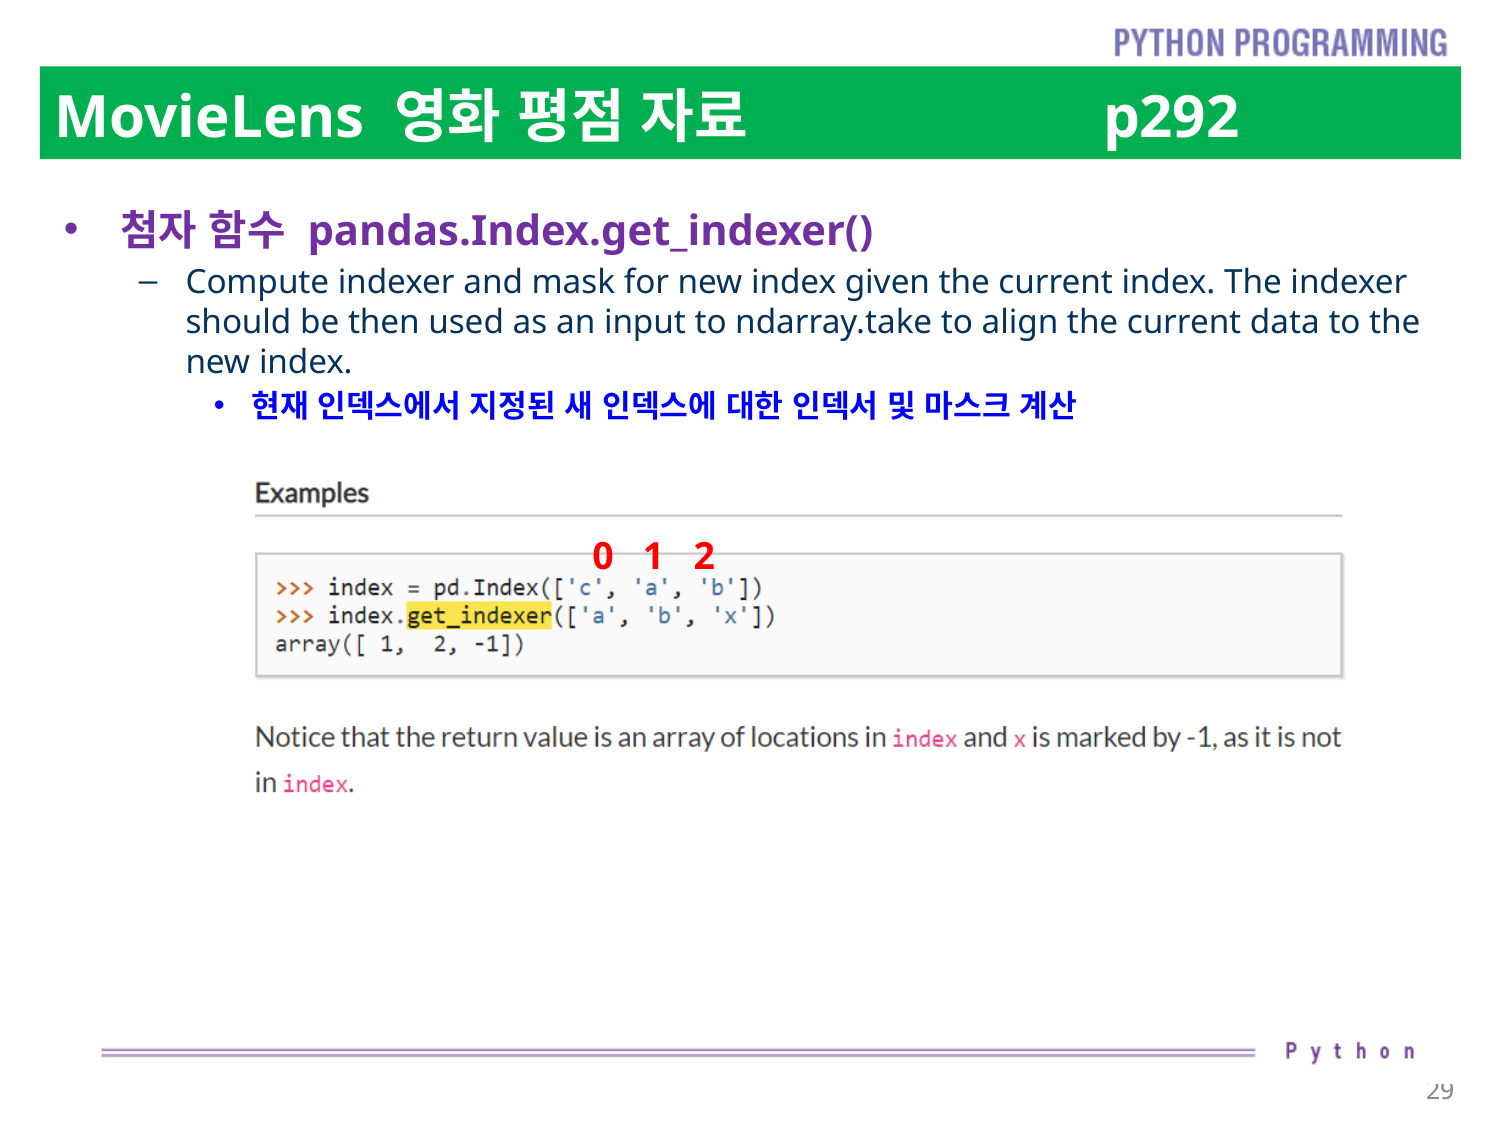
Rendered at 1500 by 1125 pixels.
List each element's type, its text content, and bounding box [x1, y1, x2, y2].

picture [18, 1020, 1483, 1084]
title MovieLens 영화 평점 자료 p292 [39, 76, 1444, 152]
picture [1106, 13, 1462, 66]
slide_number 29 [1119, 1071, 1470, 1112]
picture [232, 462, 1366, 813]
list 첨자 함수 pandas.Index.get_indexer() Compute indexer and mask for new index given the current index. The indexer should be then used as an input to ndarray.take to align the current data to the new index. 현재 인덱스에서 지정된 새 인덱스에 대한 인덱서 및 마스크 계산 [48, 195, 1461, 1041]
